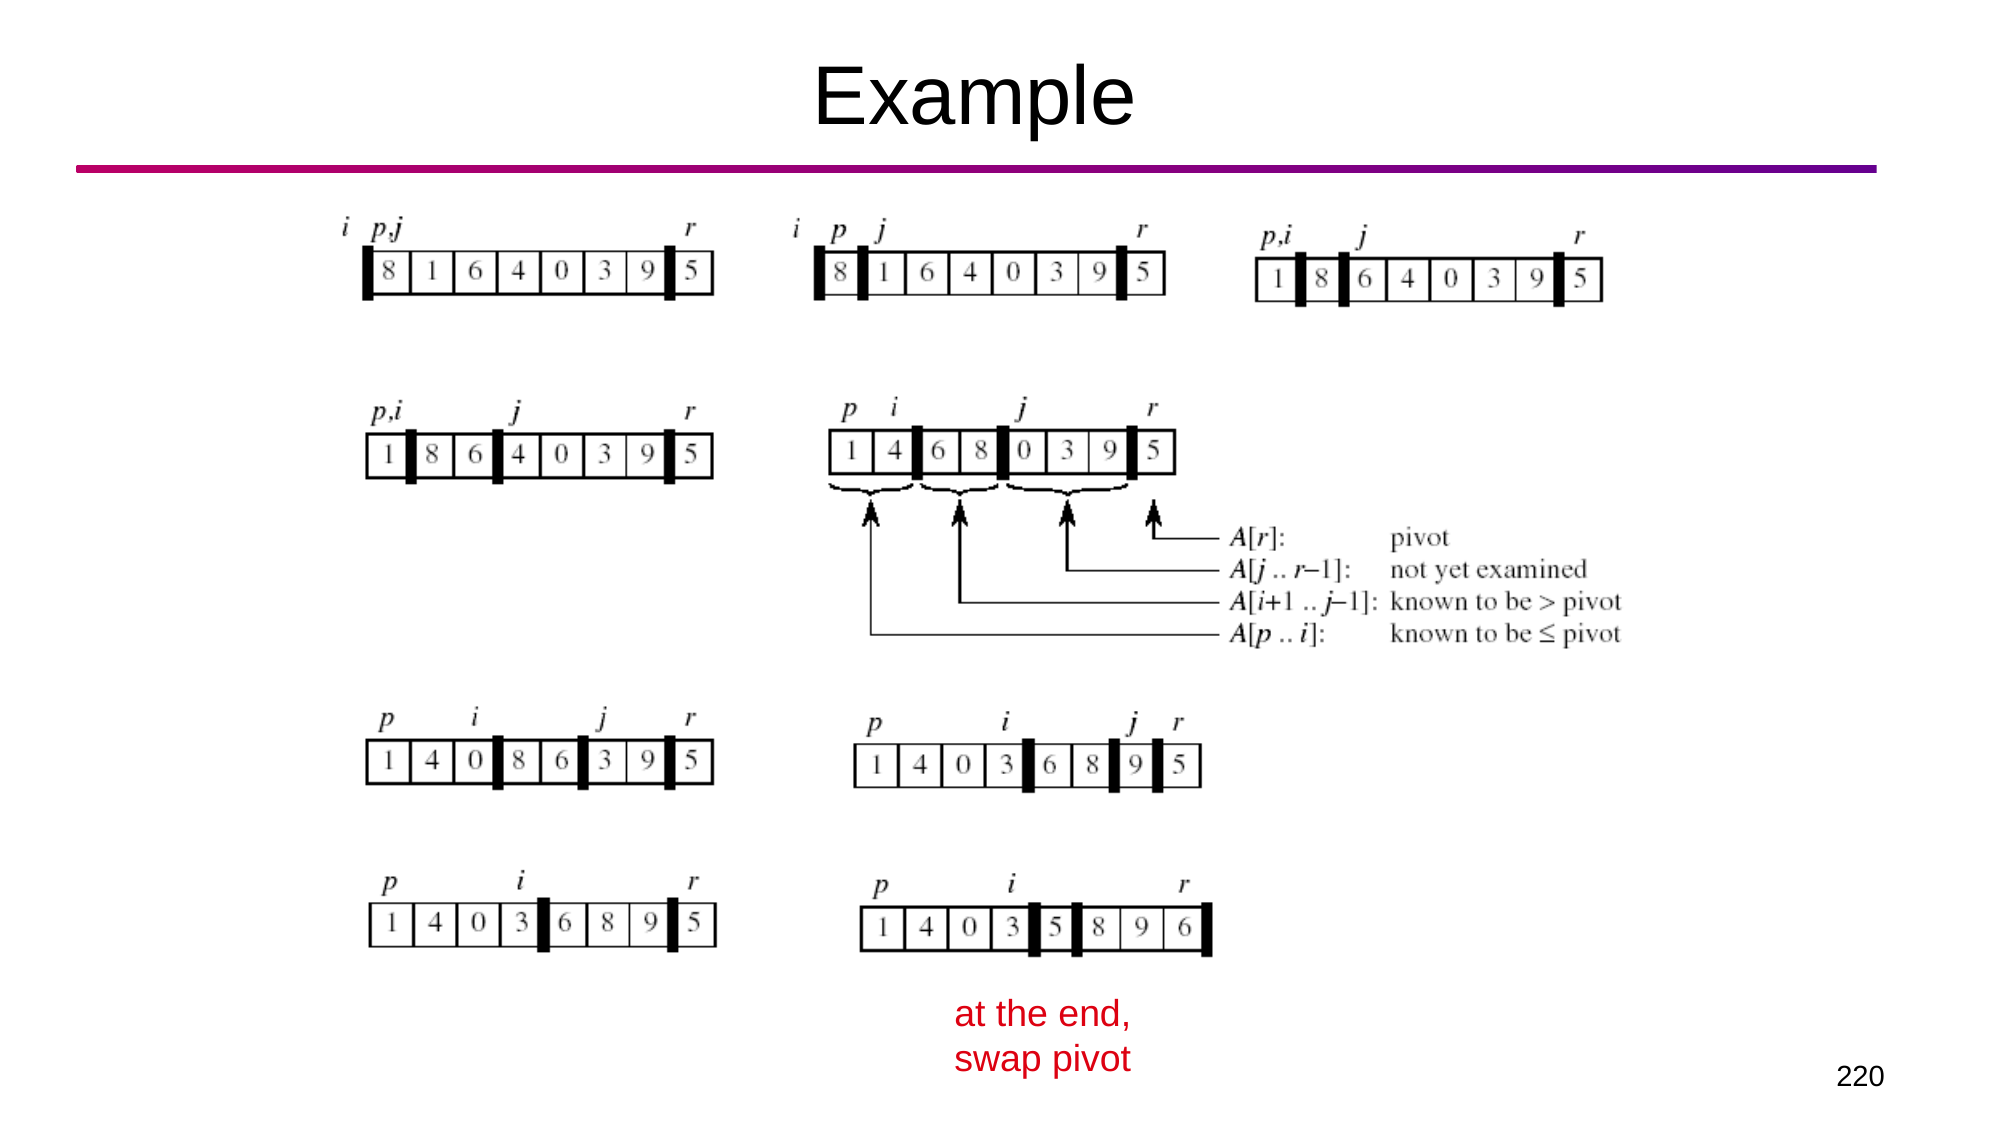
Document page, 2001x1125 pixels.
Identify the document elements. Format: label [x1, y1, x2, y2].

text_box [812, 702, 1223, 814]
text_box [324, 702, 732, 808]
list [324, 389, 730, 504]
title [74, 16, 1875, 166]
text_box [812, 864, 1232, 975]
list [774, 212, 1187, 325]
text_box [939, 981, 1157, 1087]
text_box [787, 389, 1638, 653]
text_box [324, 864, 730, 972]
list [324, 199, 740, 322]
list [1212, 220, 1621, 325]
slide_number [1433, 1049, 1900, 1103]
